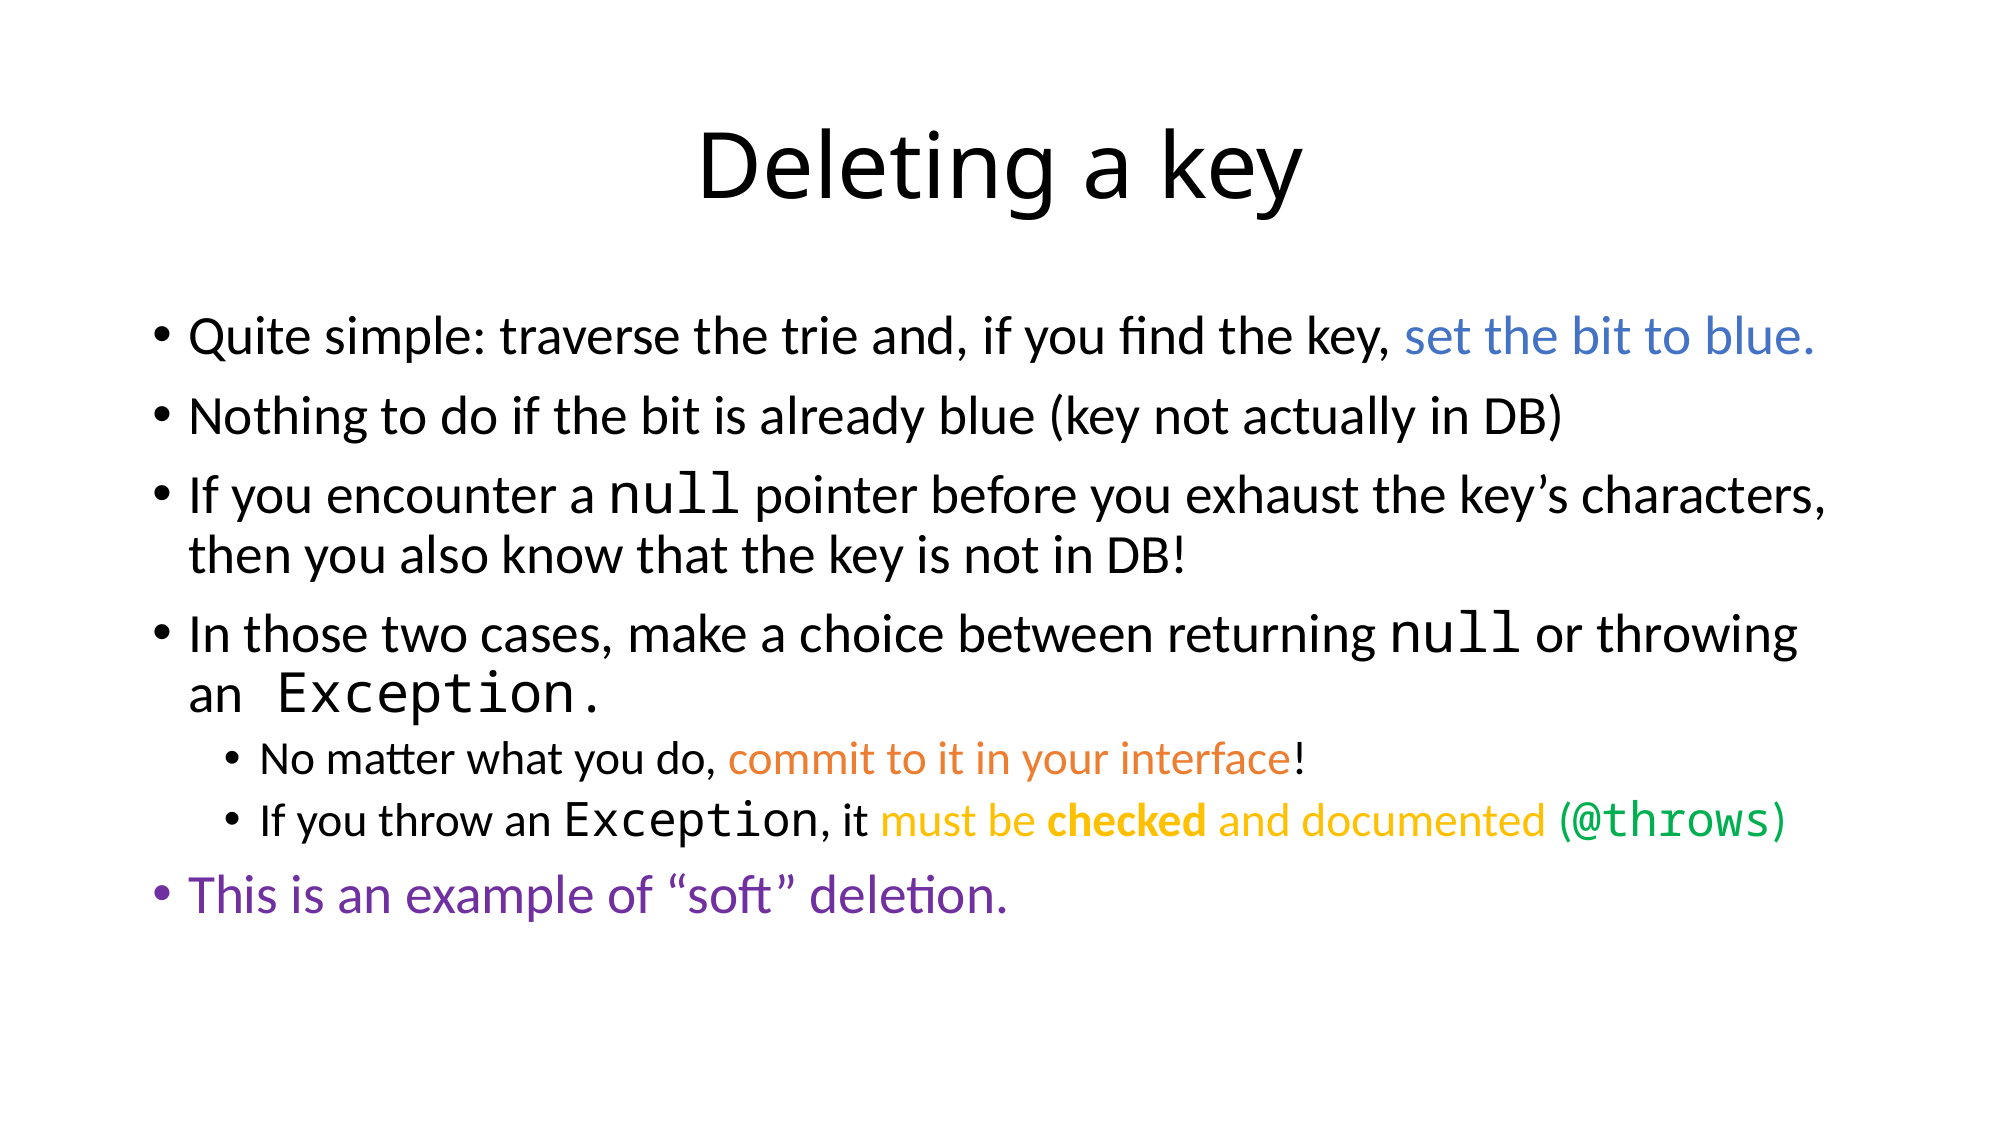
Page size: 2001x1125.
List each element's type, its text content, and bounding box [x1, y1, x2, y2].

list Quite simple: traverse the trie and, if you find the key, set the bit to blue. Nothing to do if the bit is already blue (key not actually in DB) If you encounter a null pointer before you exhaust the key’s characters, then you also know that the key is not in DB! In those two cases, make a choice between returning null or throwing an Exception. No matter what you do, commit to it in your interface! If you throw an Exception, it must be checked and documented (@throws) This is an example of “soft” deletion. [137, 299, 1863, 1014]
title Deleting a key [137, 59, 1863, 278]
